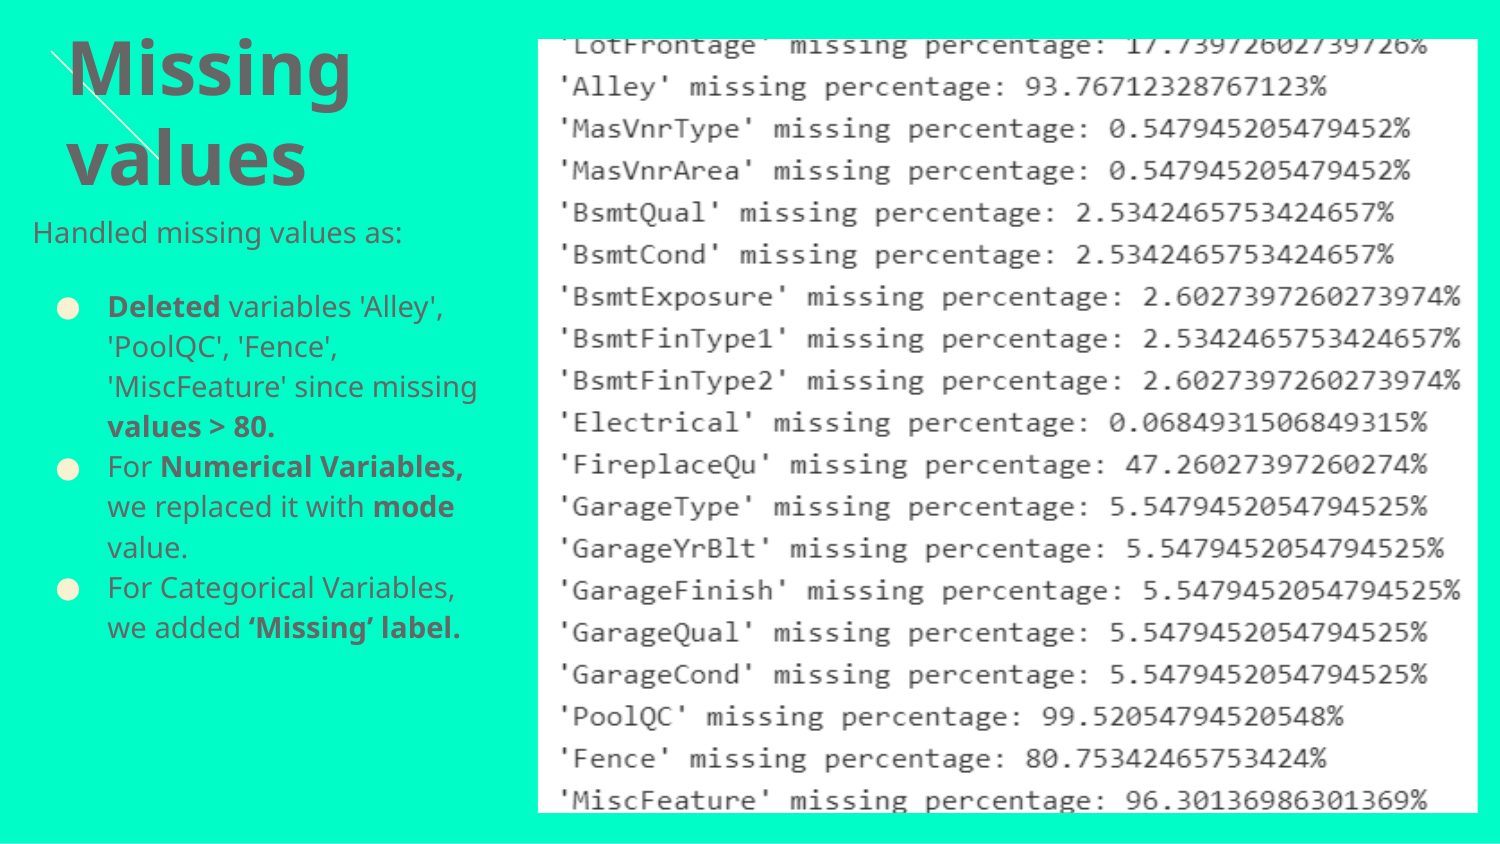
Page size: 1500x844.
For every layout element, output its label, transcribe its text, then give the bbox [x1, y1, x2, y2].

list Handled missing values as: Deleted variables 'Alley', 'PoolQC', 'Fence', 'MiscFeature' since missing values > 80. For Numerical Variables, we replaced it with mode value. For Categorical Variables, we added ‘Missing’ label. [17, 194, 511, 813]
title Missing values [51, 39, 487, 181]
picture [537, 39, 1479, 813]
